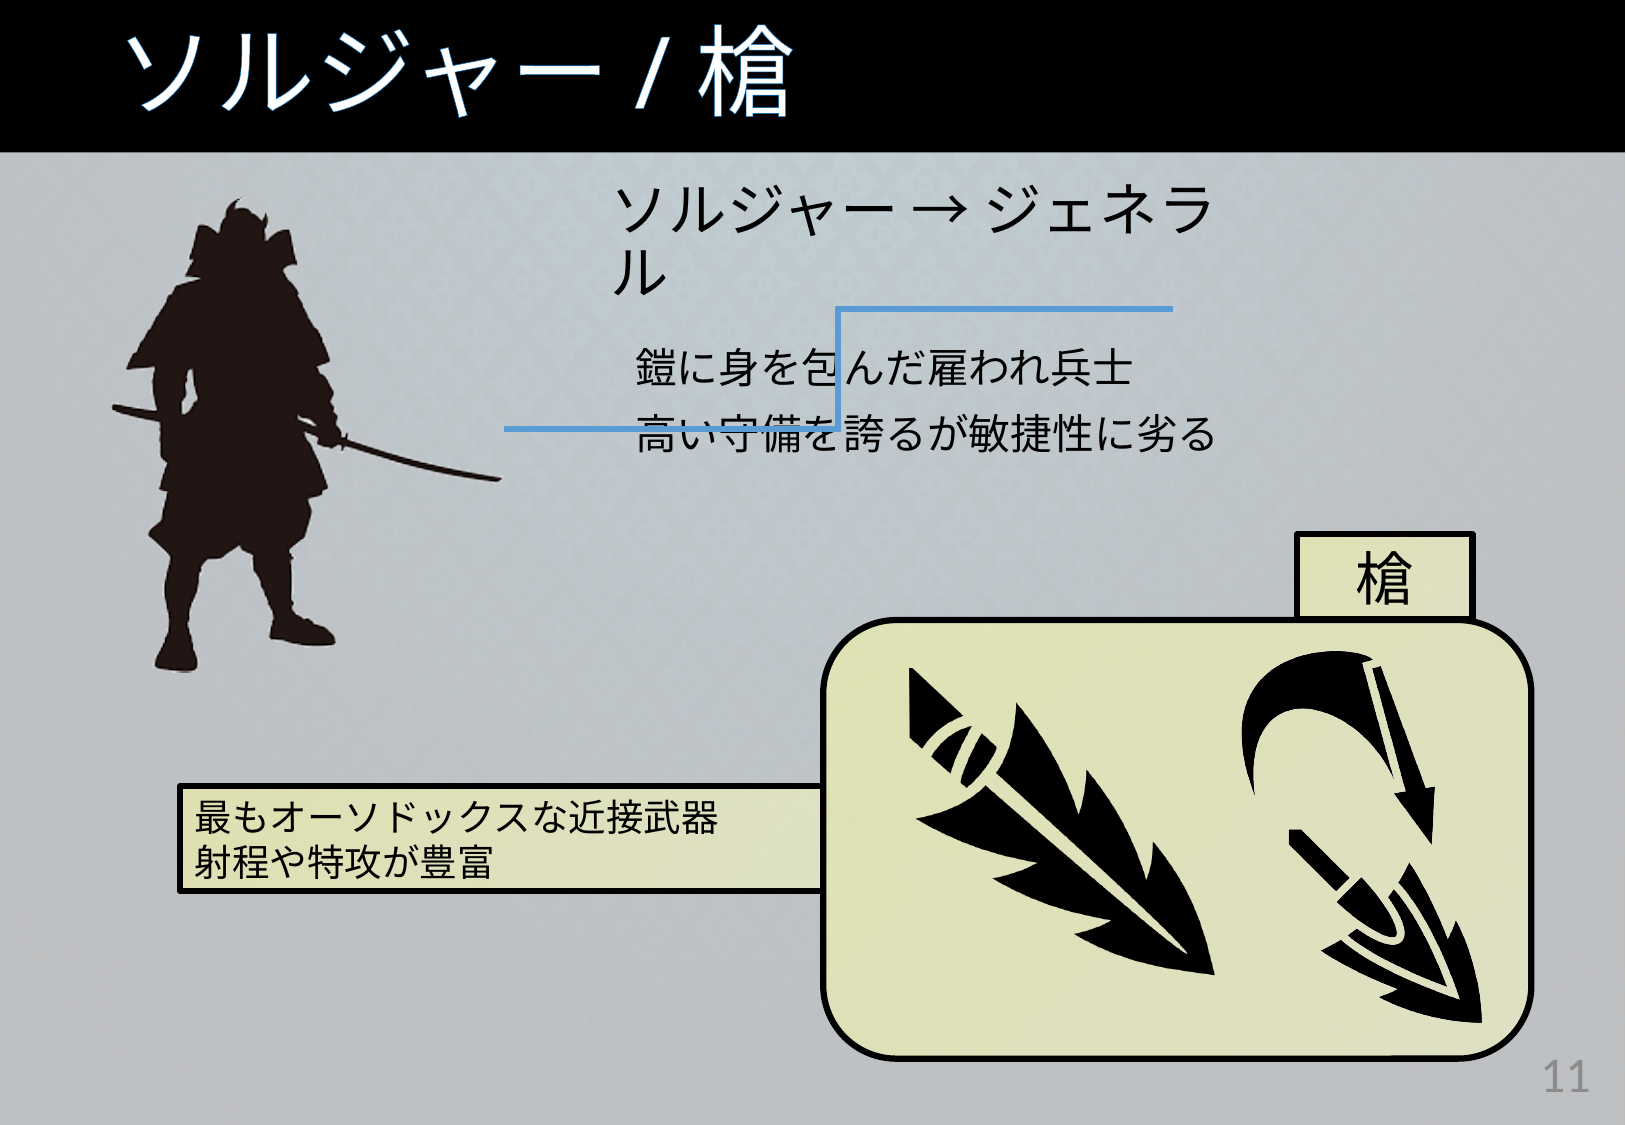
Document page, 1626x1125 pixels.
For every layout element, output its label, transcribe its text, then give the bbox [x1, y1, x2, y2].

text_box 鎧に身を包んだ雇われ兵士 高い守備を誇るが敏捷性に劣る [620, 336, 1235, 470]
text_box [111, 197, 504, 673]
text_box 槍 [1297, 534, 1473, 619]
text_box [1234, 644, 1442, 852]
text_box [897, 658, 1224, 985]
slide_number 11 [1513, 1042, 1606, 1103]
title ソルジャー/槍 [0, 0, 1625, 153]
text_box ソルジャー → ジェネラル [595, 196, 1253, 292]
text_box [1281, 821, 1489, 1029]
text_box [822, 618, 1533, 1060]
text_box 最もオーソドックスな近接武器 射程や特攻が豊富 [180, 786, 824, 892]
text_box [503, 309, 1173, 430]
